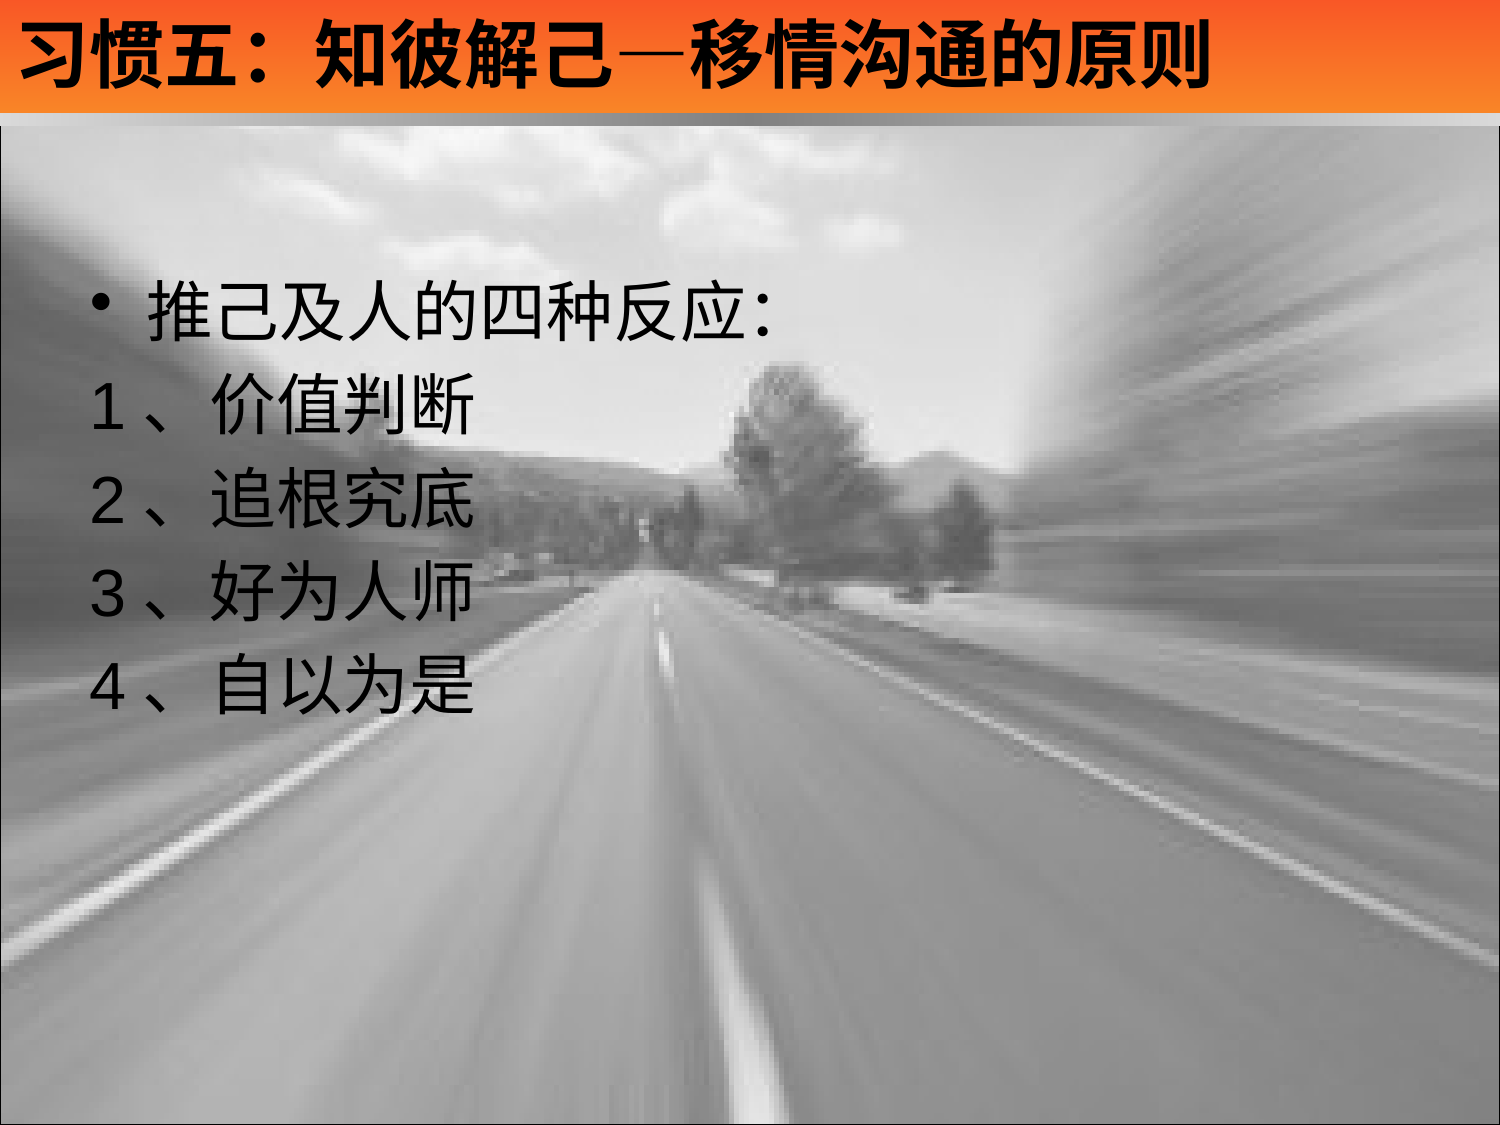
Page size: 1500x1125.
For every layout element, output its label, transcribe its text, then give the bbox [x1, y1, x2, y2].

title 习惯五：知彼解己—移情沟通的原则 [0, 0, 1350, 126]
list 推己及人的四种反应： 1、价值判断 2、追根究底 3、好为人师 4、自以为是 [75, 262, 1425, 1005]
